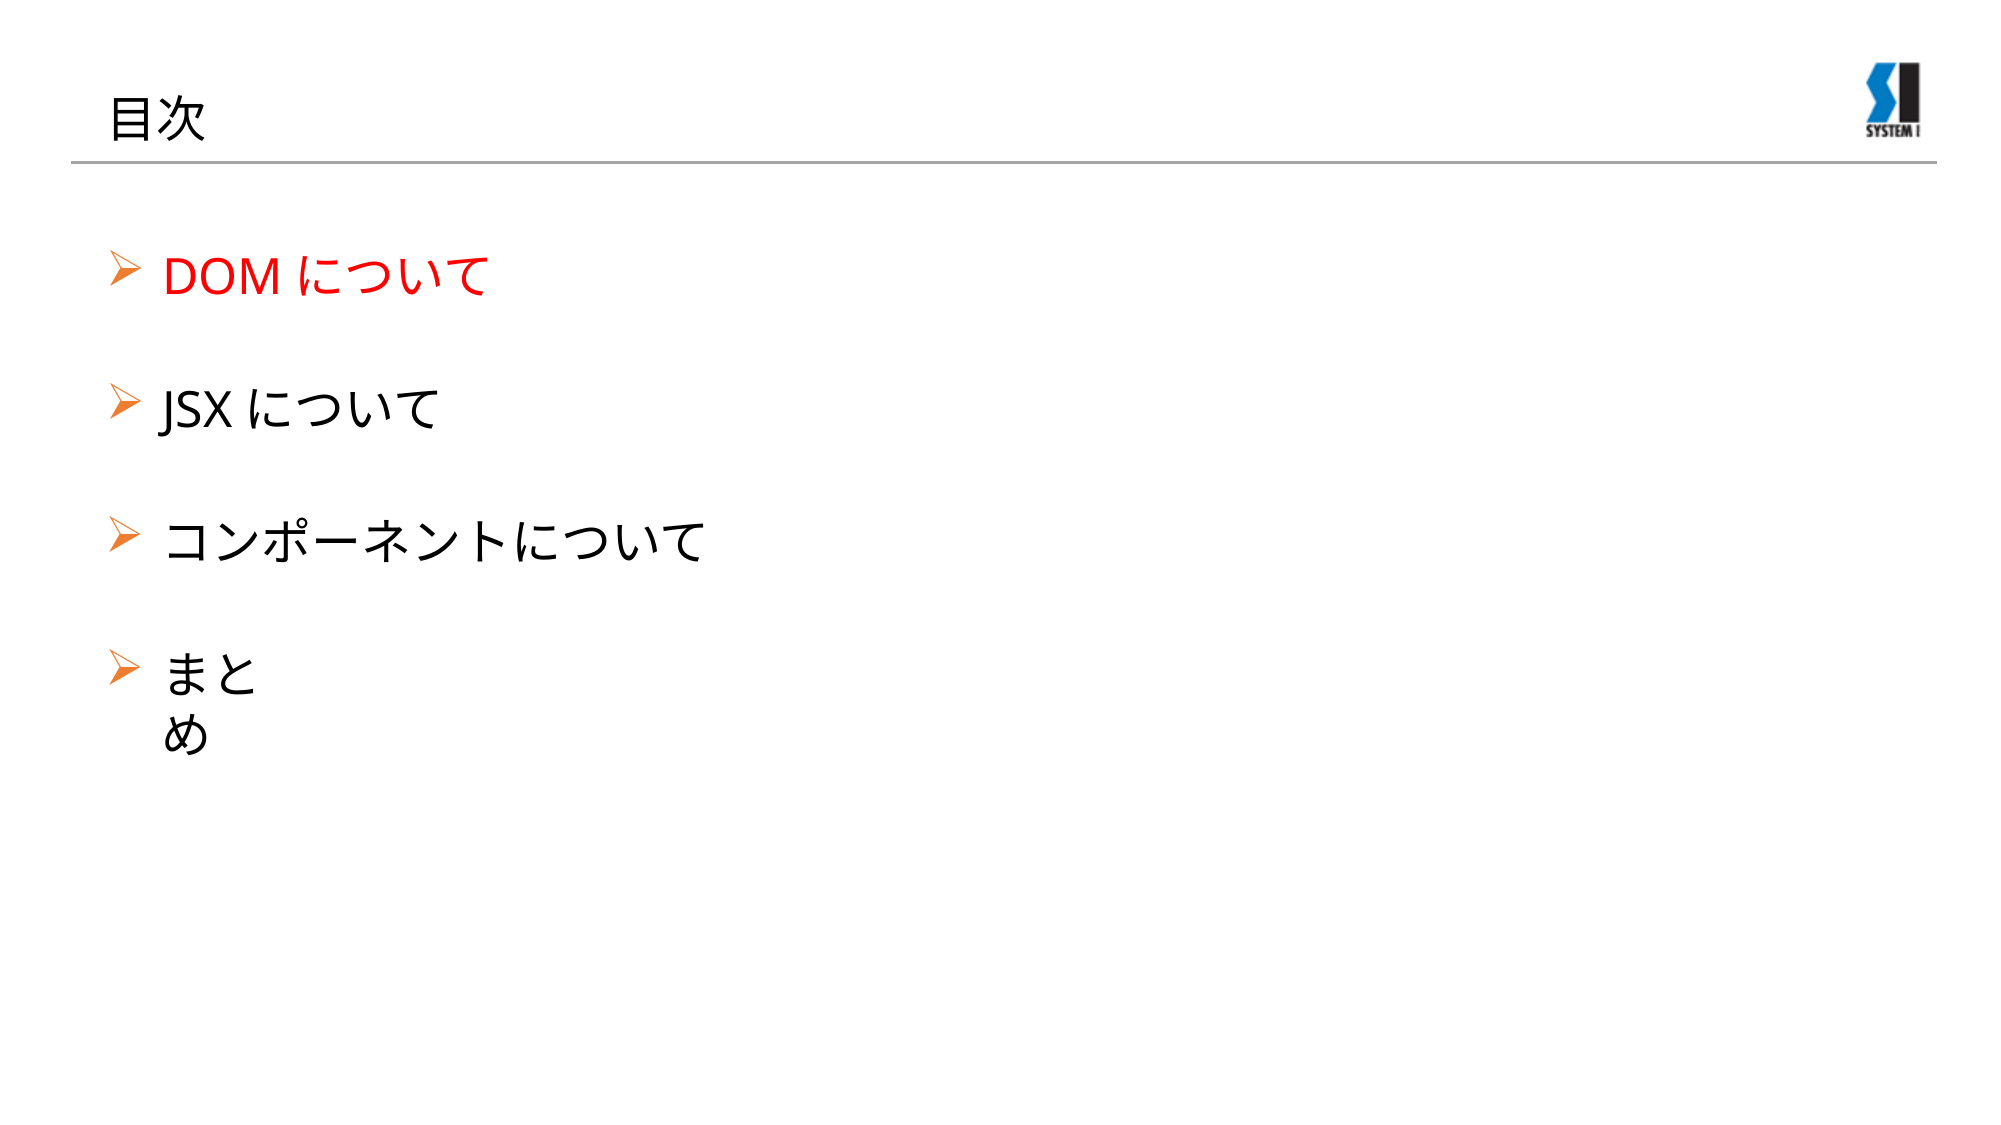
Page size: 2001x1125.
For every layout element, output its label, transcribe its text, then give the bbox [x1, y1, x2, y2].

title 目次 [91, 46, 1697, 197]
text_box DOMについて [91, 237, 548, 313]
text_box まとめ [90, 636, 314, 772]
text_box コンポーネントについて [90, 503, 757, 579]
text_box JSXについて [91, 370, 729, 446]
picture [1851, 55, 1938, 142]
